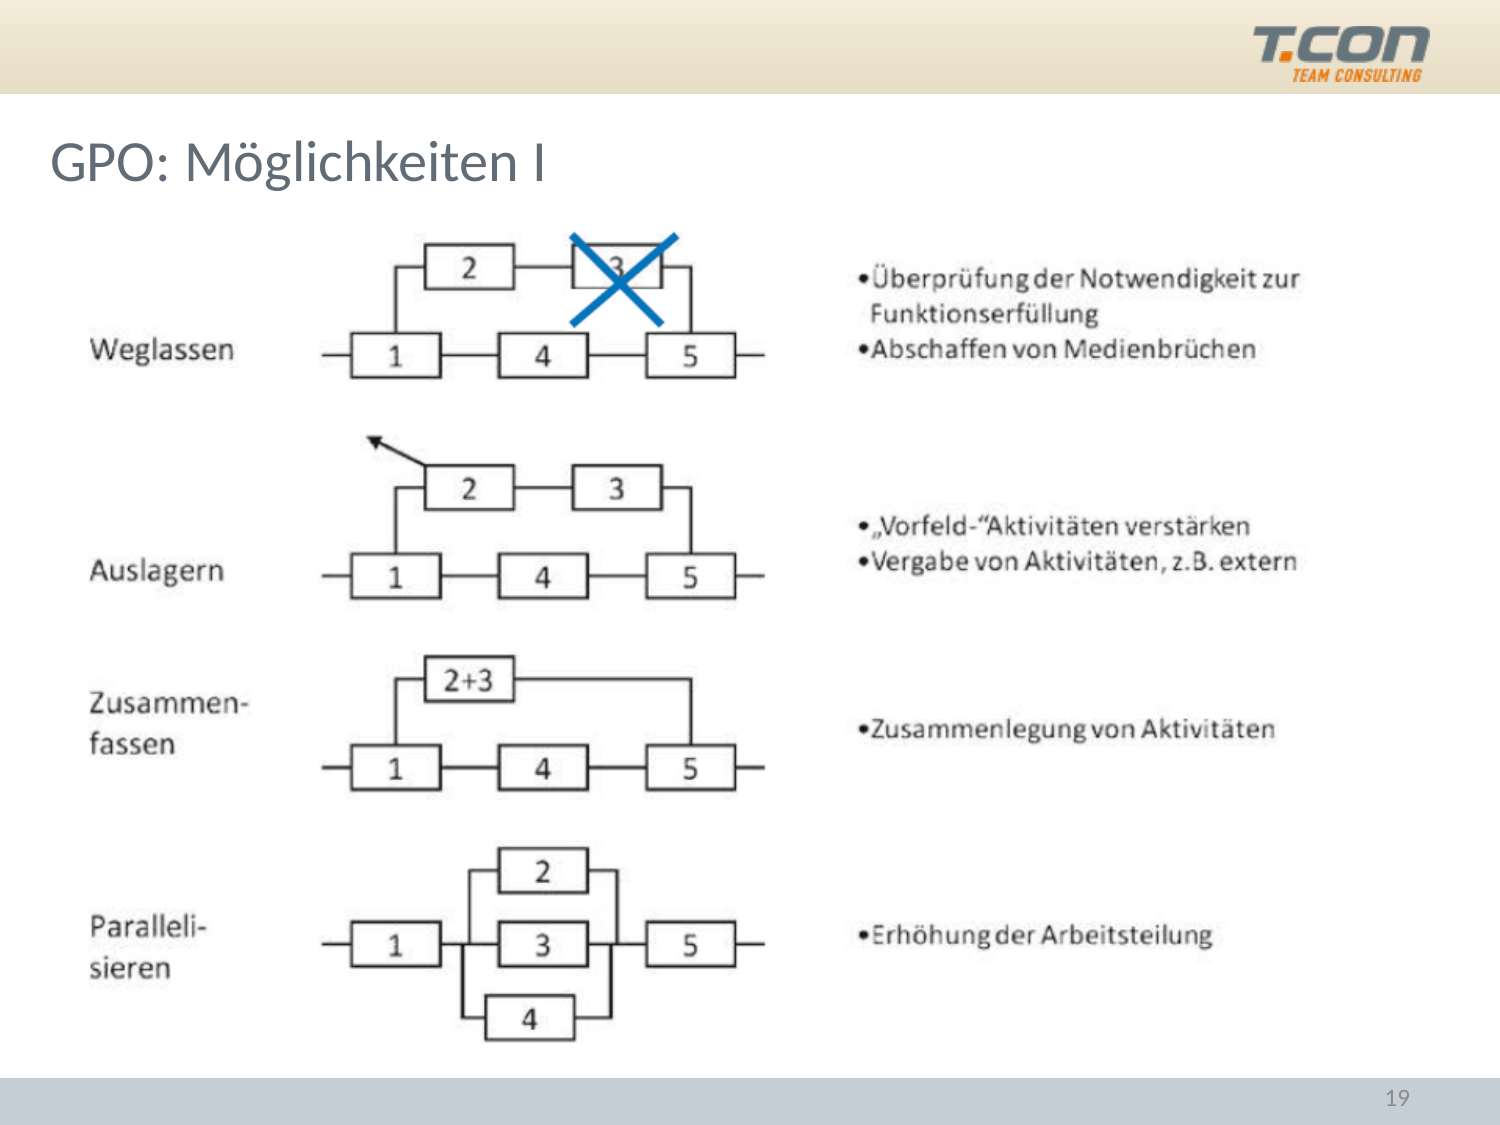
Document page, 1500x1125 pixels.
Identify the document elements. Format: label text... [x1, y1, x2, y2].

slide_number 19 [1074, 1066, 1425, 1125]
picture [64, 207, 1399, 1056]
title GPO: Möglichkeiten I [35, 93, 1500, 223]
picture [1253, 26, 1430, 82]
